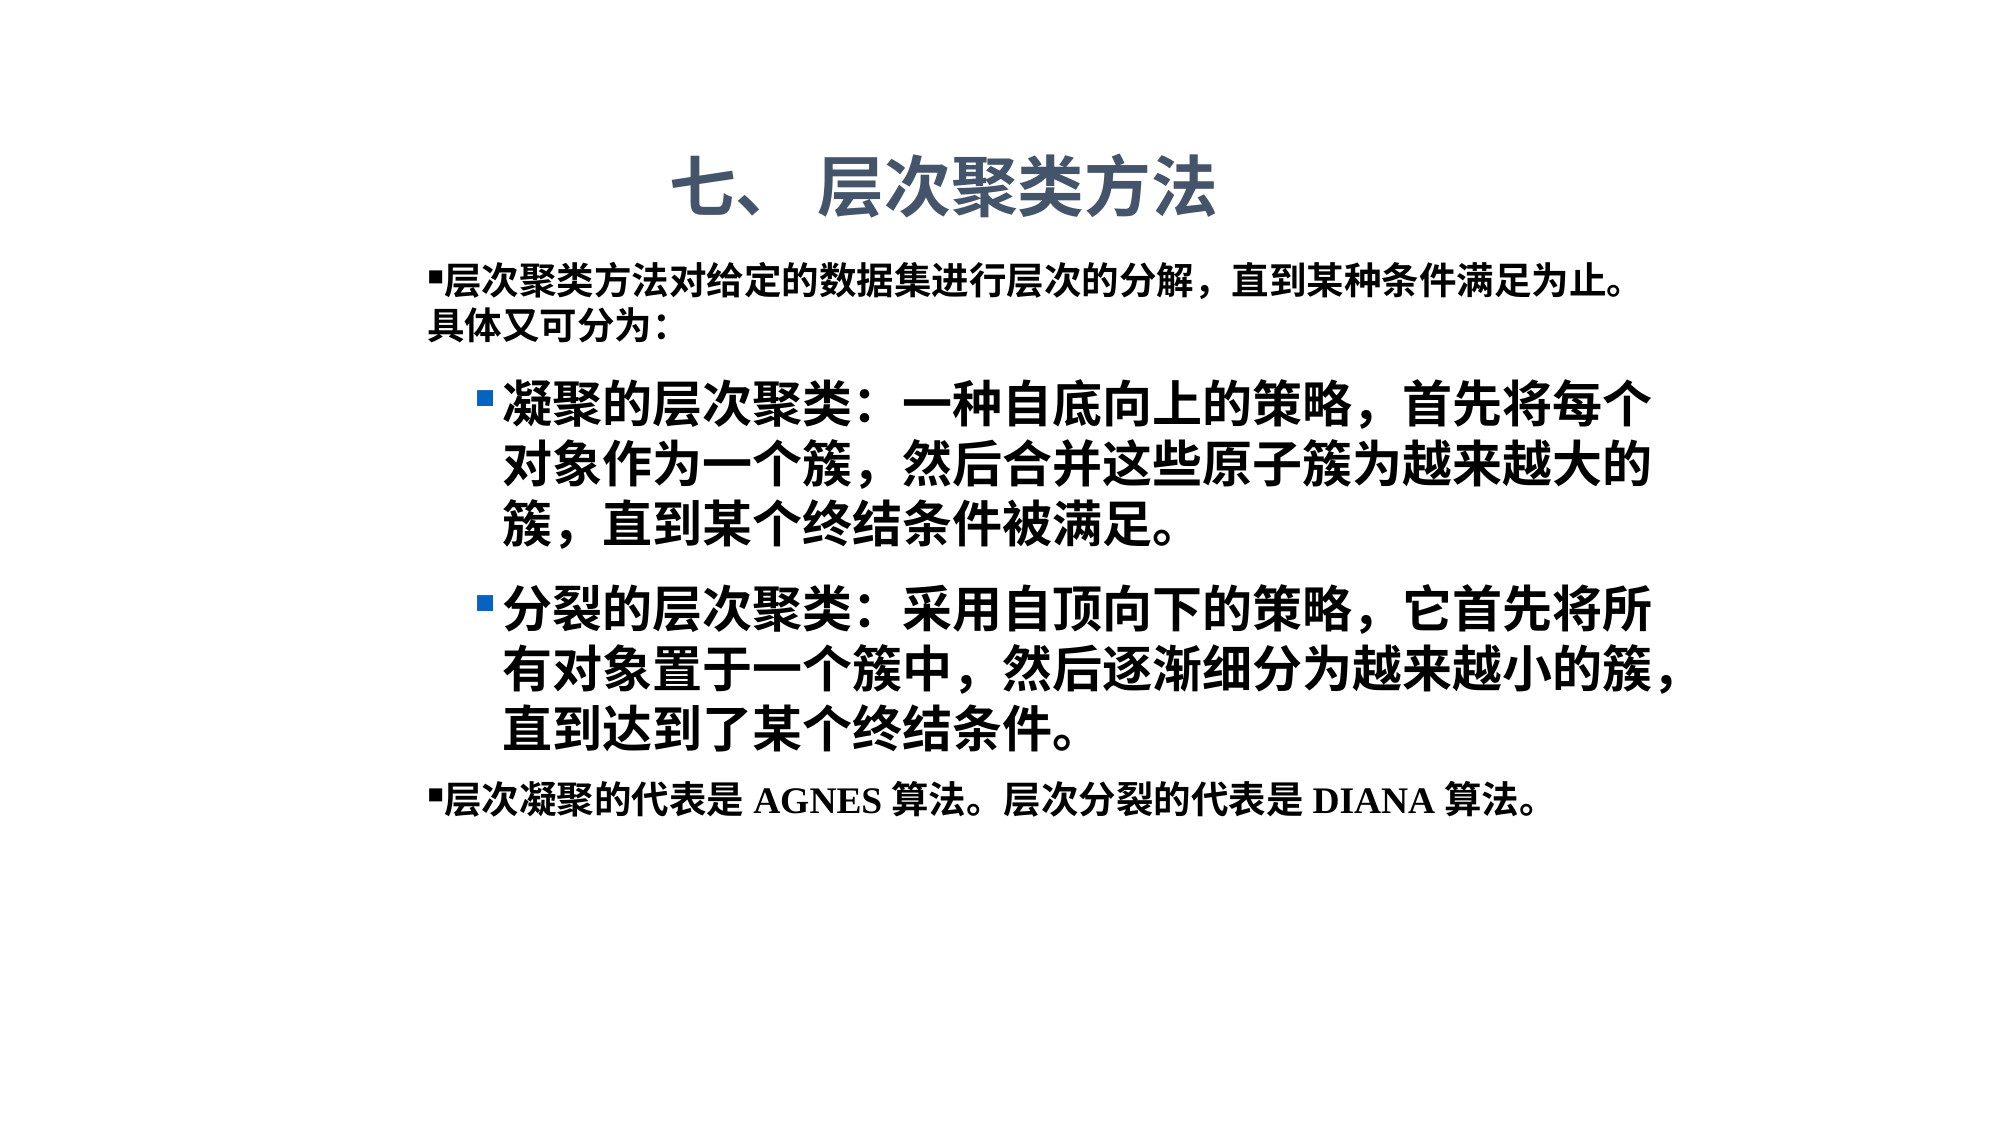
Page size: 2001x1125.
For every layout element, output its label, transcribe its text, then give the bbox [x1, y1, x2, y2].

text_box 层次聚类方法对给定的数据集进行层次的分解，直到某种条件满足为止。具体又可分为： 凝聚的层次聚类：一种自底向上的策略，首先将每个对象作为一个簇，然后合并这些原子簇为越来越大的簇，直到某个终结条件被满足。 分裂的层次聚类：采用自顶向下的策略，它首先将所有对象置于一个簇中，然后逐渐细分为越来越小的簇，直到达到了某个终结条件。 层次凝聚的代表是AGNES算法。层次分裂的代表是DIANA算法。 [412, 249, 1675, 829]
text_box 七、 层次聚类方法 [324, 112, 1563, 233]
